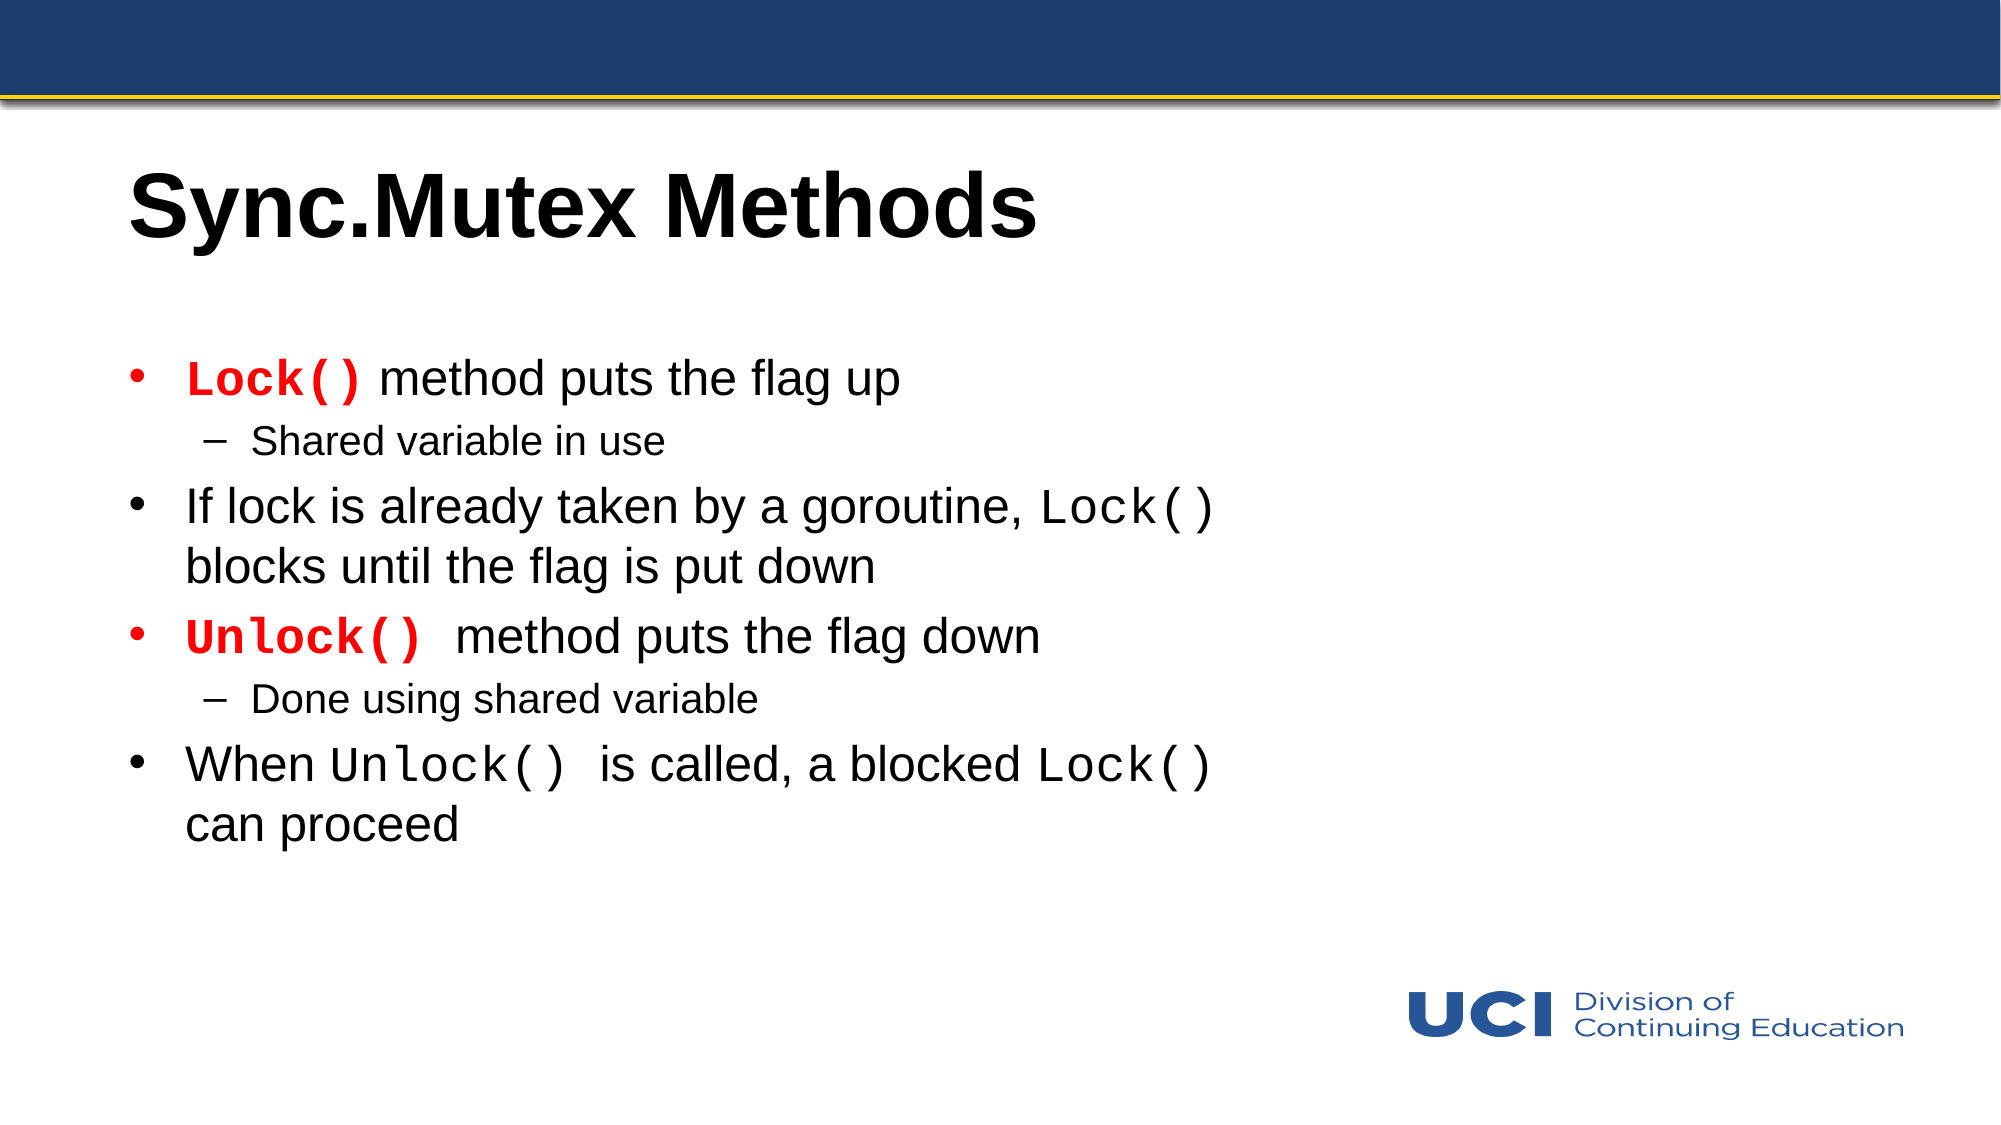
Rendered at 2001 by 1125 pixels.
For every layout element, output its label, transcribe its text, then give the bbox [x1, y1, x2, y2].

text_box Lock() method puts the flag up Shared variable in use If lock is already taken by a goroutine, Lock() blocks until the flag is put down Unlock() method puts the flag down Done using shared variable When Unlock() is called, a blocked Lock() can proceed [113, 337, 1250, 860]
title Sync.Mutex Methods [113, 99, 1065, 303]
picture [1409, 991, 1903, 1040]
